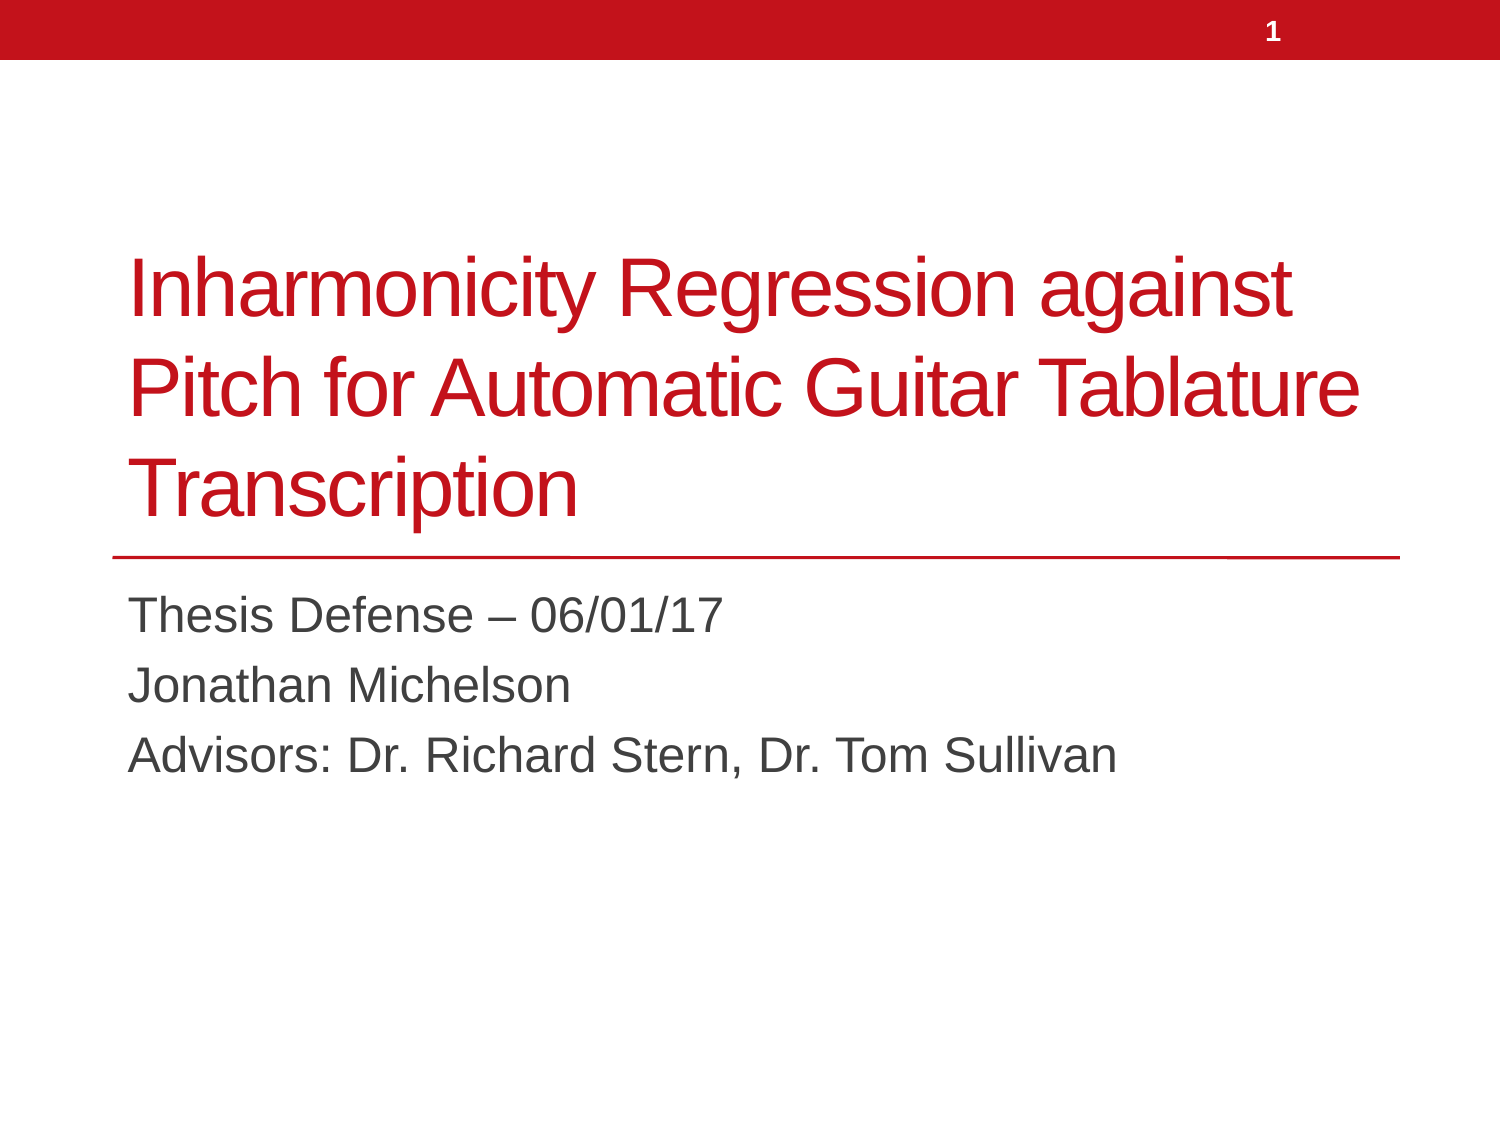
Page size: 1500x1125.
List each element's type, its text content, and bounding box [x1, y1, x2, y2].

title Inharmonicity Regression against Pitch for Automatic Guitar Tablature Transcription [112, 224, 1400, 542]
subtitle Thesis Defense – 06/01/17 Jonathan Michelson Advisors: Dr. Richard Stern, Dr. Tom Sullivan [112, 575, 1296, 848]
slide_number 1 [1250, 3, 1425, 57]
